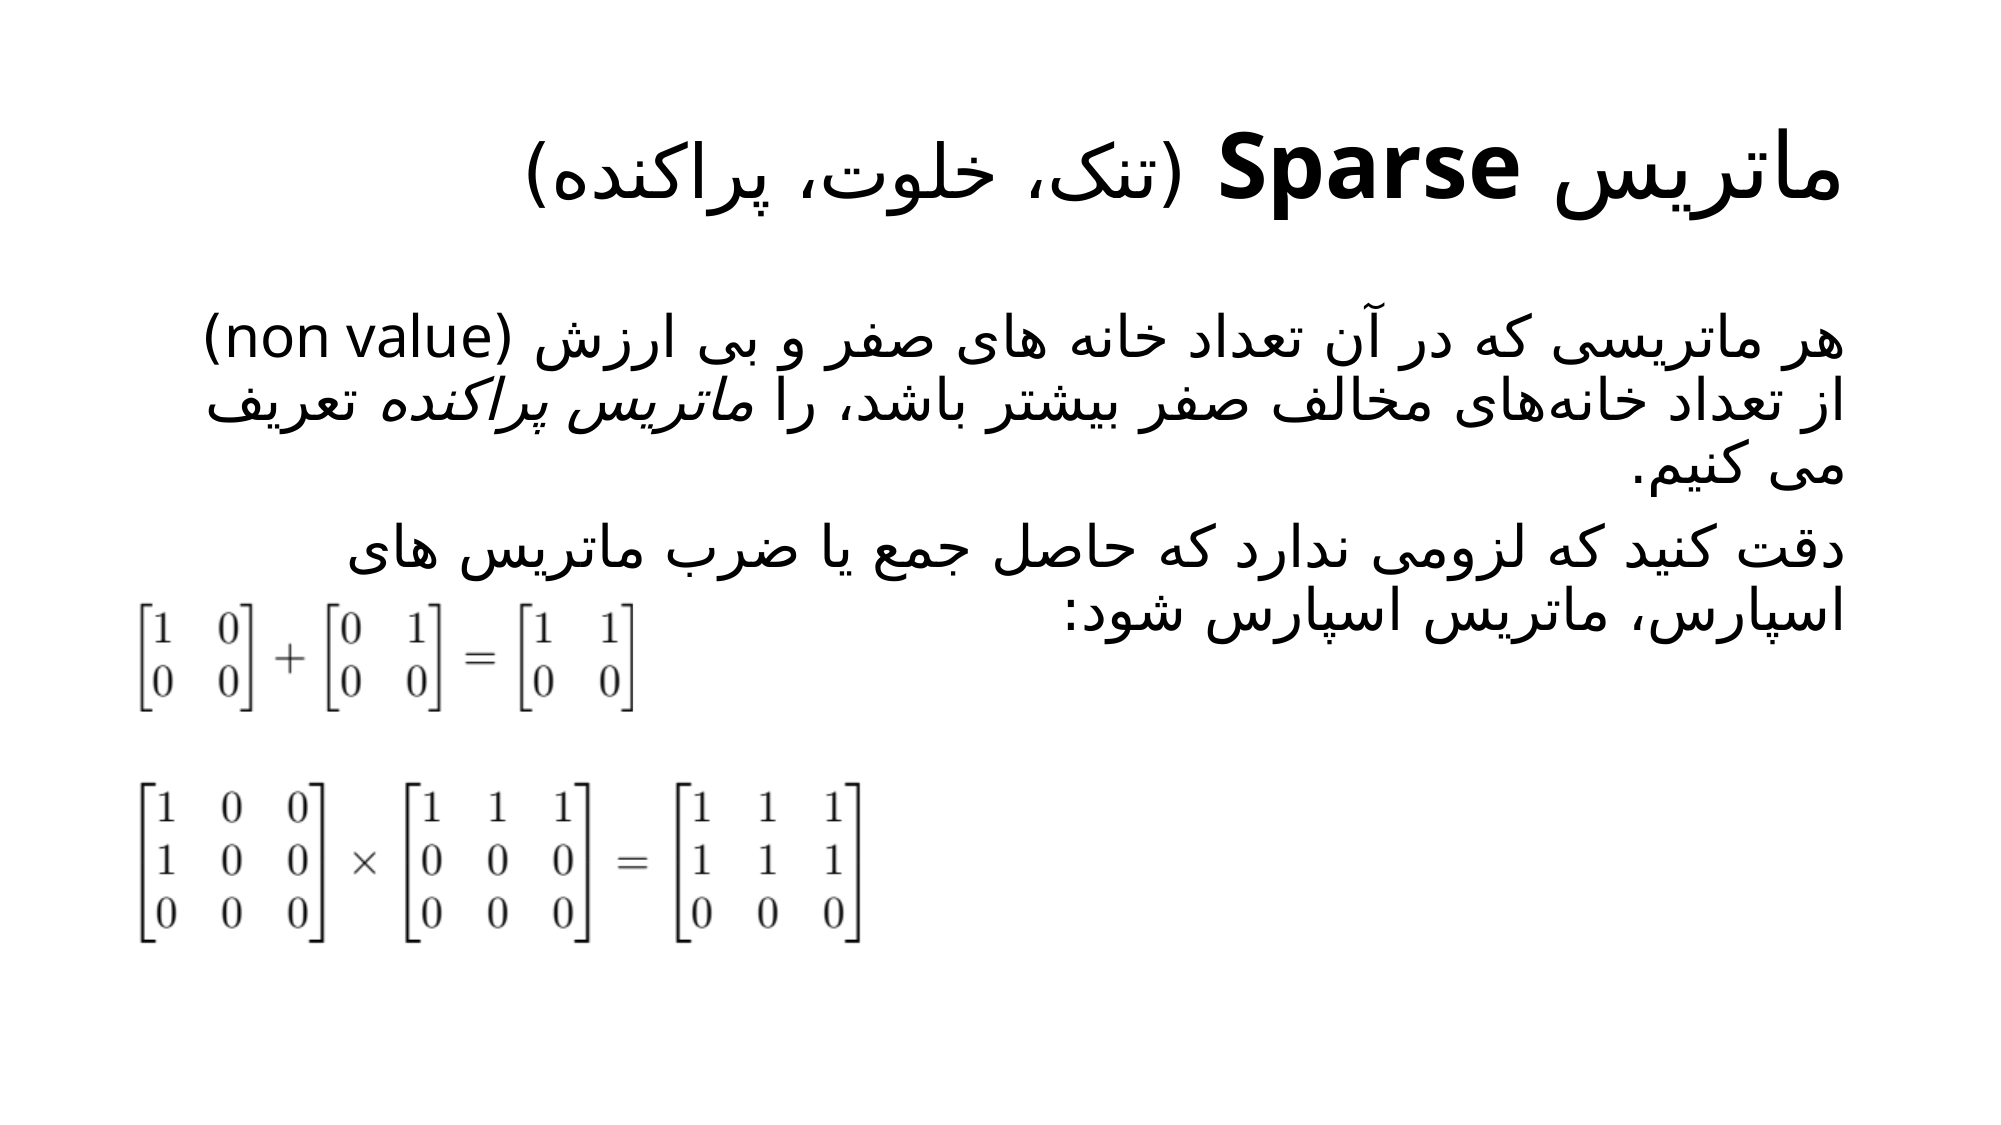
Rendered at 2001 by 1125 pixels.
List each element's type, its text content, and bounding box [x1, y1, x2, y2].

list هر ماتریسی که در آن تعداد خانه های صفر و بی ارزش (non value) از تعداد خانه‌های مخالف صفر بیشتر باشد، را ماتریس پراکنده تعریف می کنیم. دقت کنید که لزومی ندارد که حاصل جمع یا ضرب ماتریس های اسپارس، ماتریس اسپارس شود: [137, 299, 1863, 1014]
title ماتریس Sparse (تنک، خلوت، پراکنده) [137, 59, 1863, 278]
picture [137, 601, 634, 712]
picture [137, 780, 861, 945]
